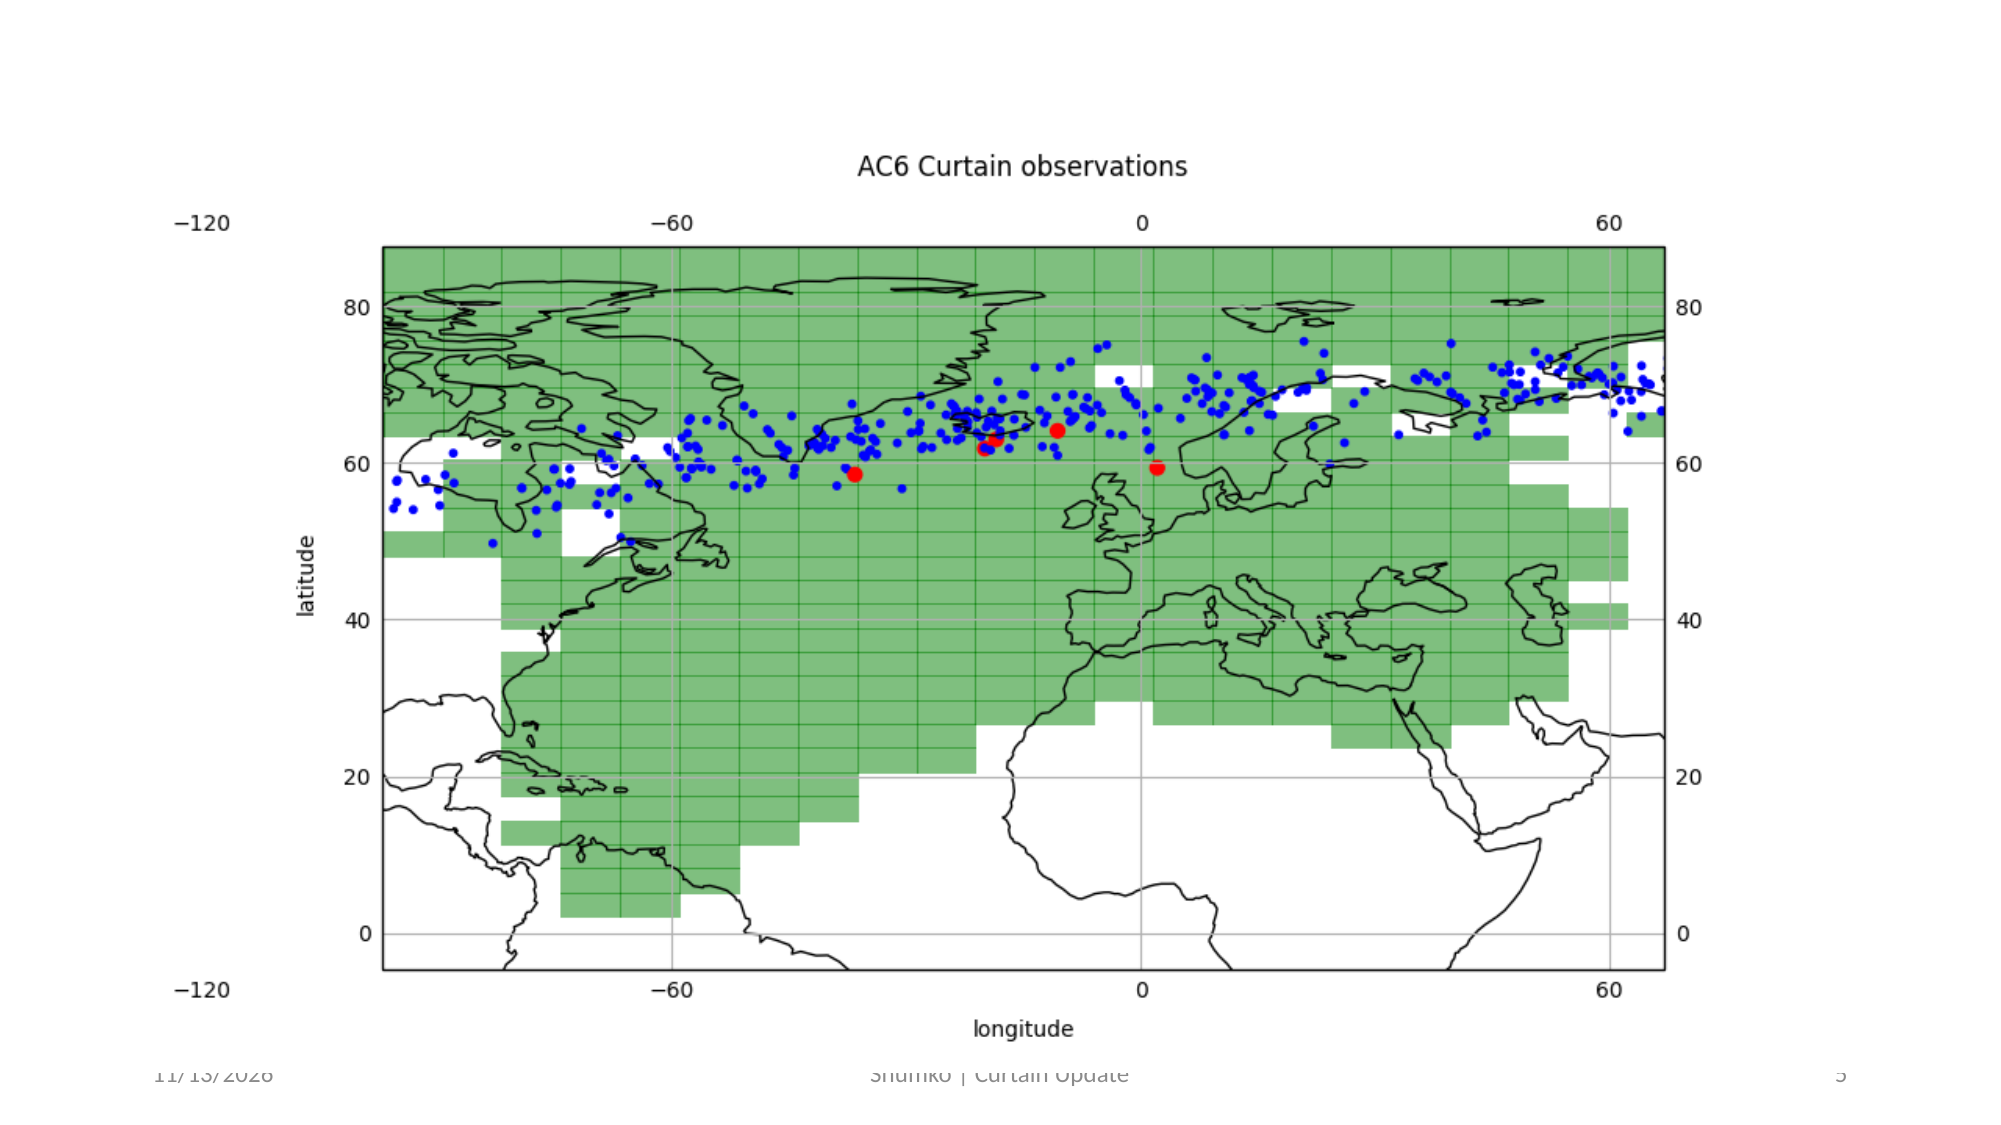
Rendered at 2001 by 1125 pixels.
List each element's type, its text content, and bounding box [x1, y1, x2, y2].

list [62, 135, 1938, 1073]
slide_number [137, 1073, 588, 1103]
footer Shumko | Curtain Update [662, 1073, 1338, 1103]
slide_number 5 [1412, 1073, 1863, 1103]
